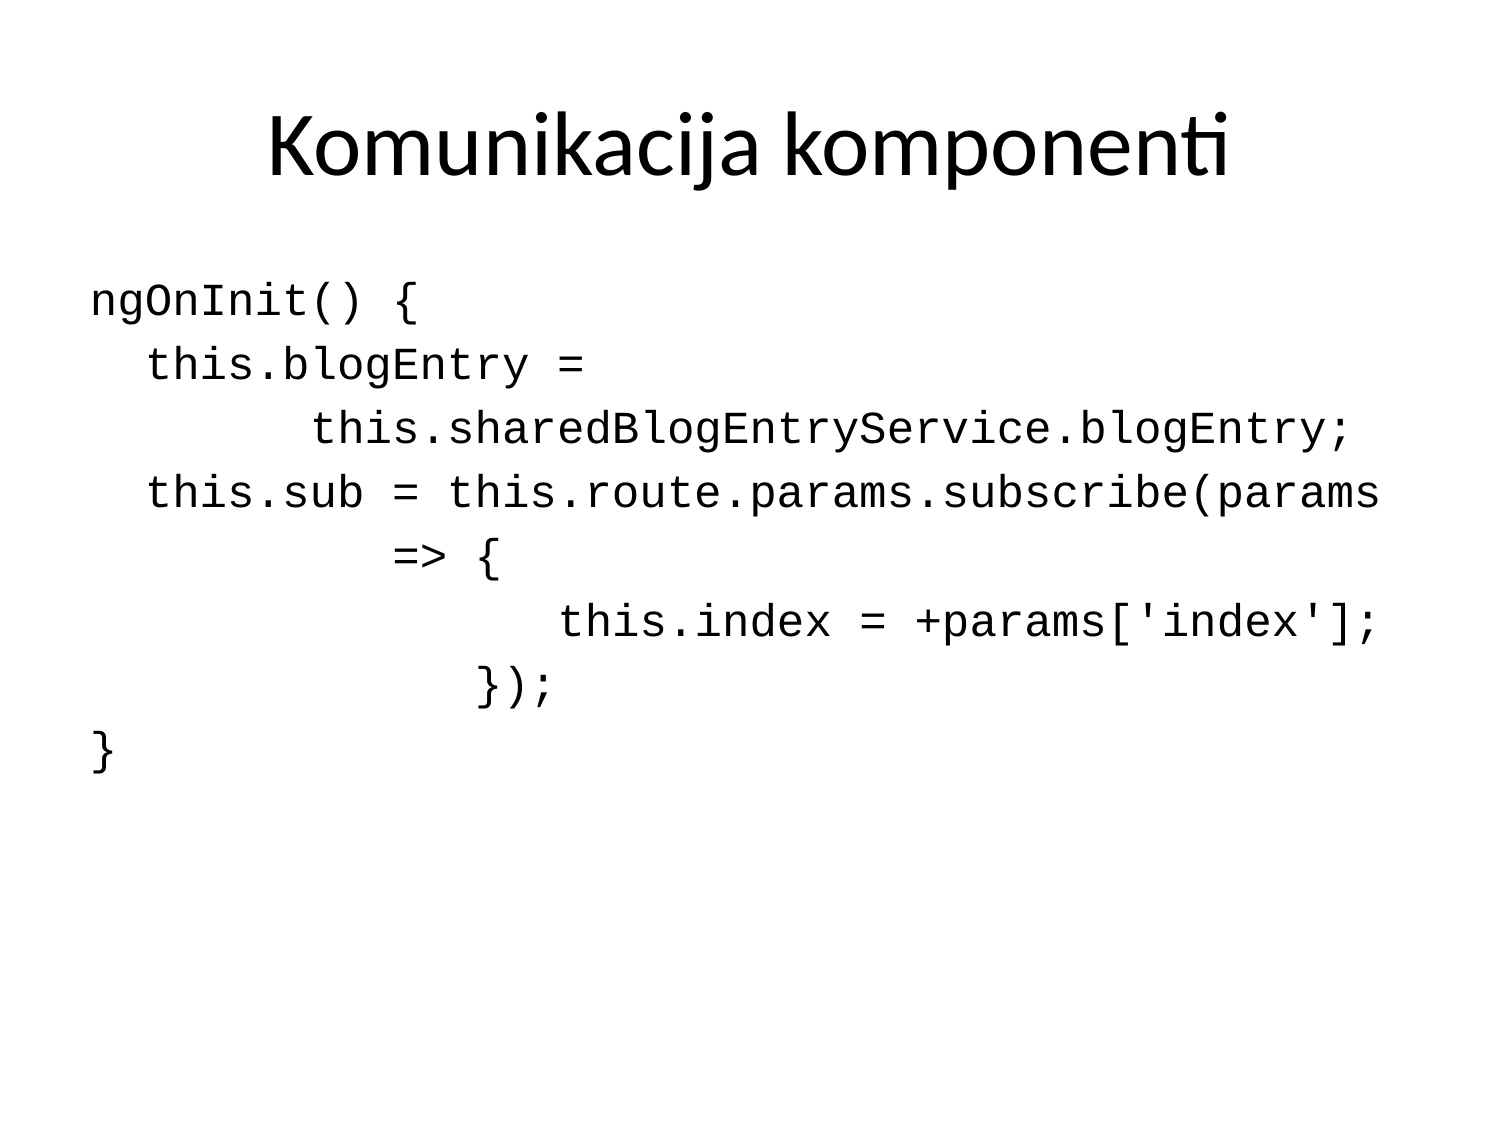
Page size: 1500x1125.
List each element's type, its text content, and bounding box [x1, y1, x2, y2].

text_box ngOnInit() { this.blogEntry = this.sharedBlogEntryService.blogEntry; this.sub = this.route.params.subscribe(params => { this.index = +params['index']; }); } [75, 262, 1425, 1005]
text_box Komunikacija komponenti [75, 45, 1425, 233]
